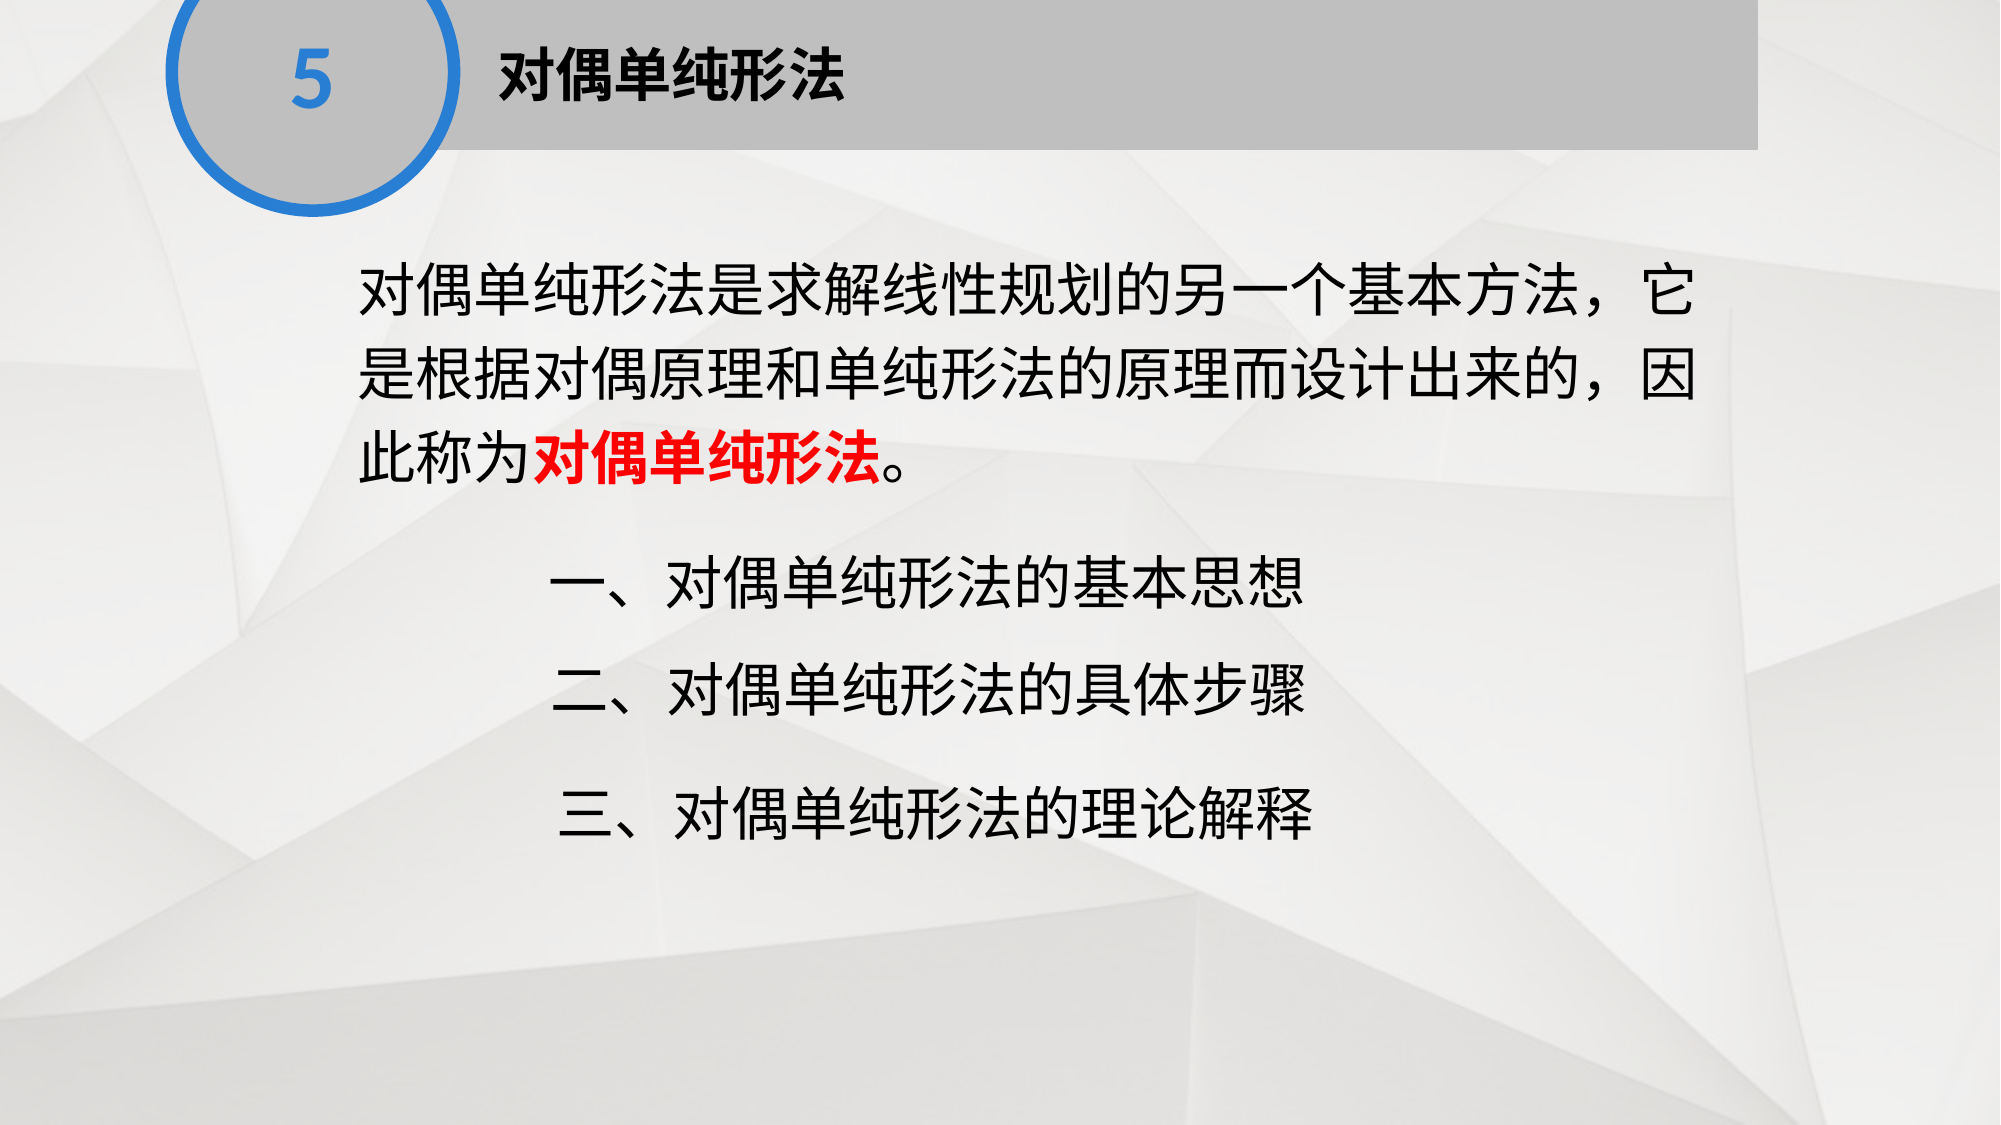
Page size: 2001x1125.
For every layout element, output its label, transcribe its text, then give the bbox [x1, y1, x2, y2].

text_box 三、对偶单纯形法的理论解释 [541, 769, 1329, 855]
text_box 二、对偶单纯形法的具体步骤 [535, 645, 1323, 730]
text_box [171, 0, 1758, 211]
text_box 对偶单纯形法是求解线性规划的另一个基本方法，它是根据对偶原理和单纯形法的原理而设计出来的，因此称为对偶单纯形法。 [331, 231, 1761, 670]
text_box 一、对偶单纯形法的基本思想 [533, 538, 1372, 624]
